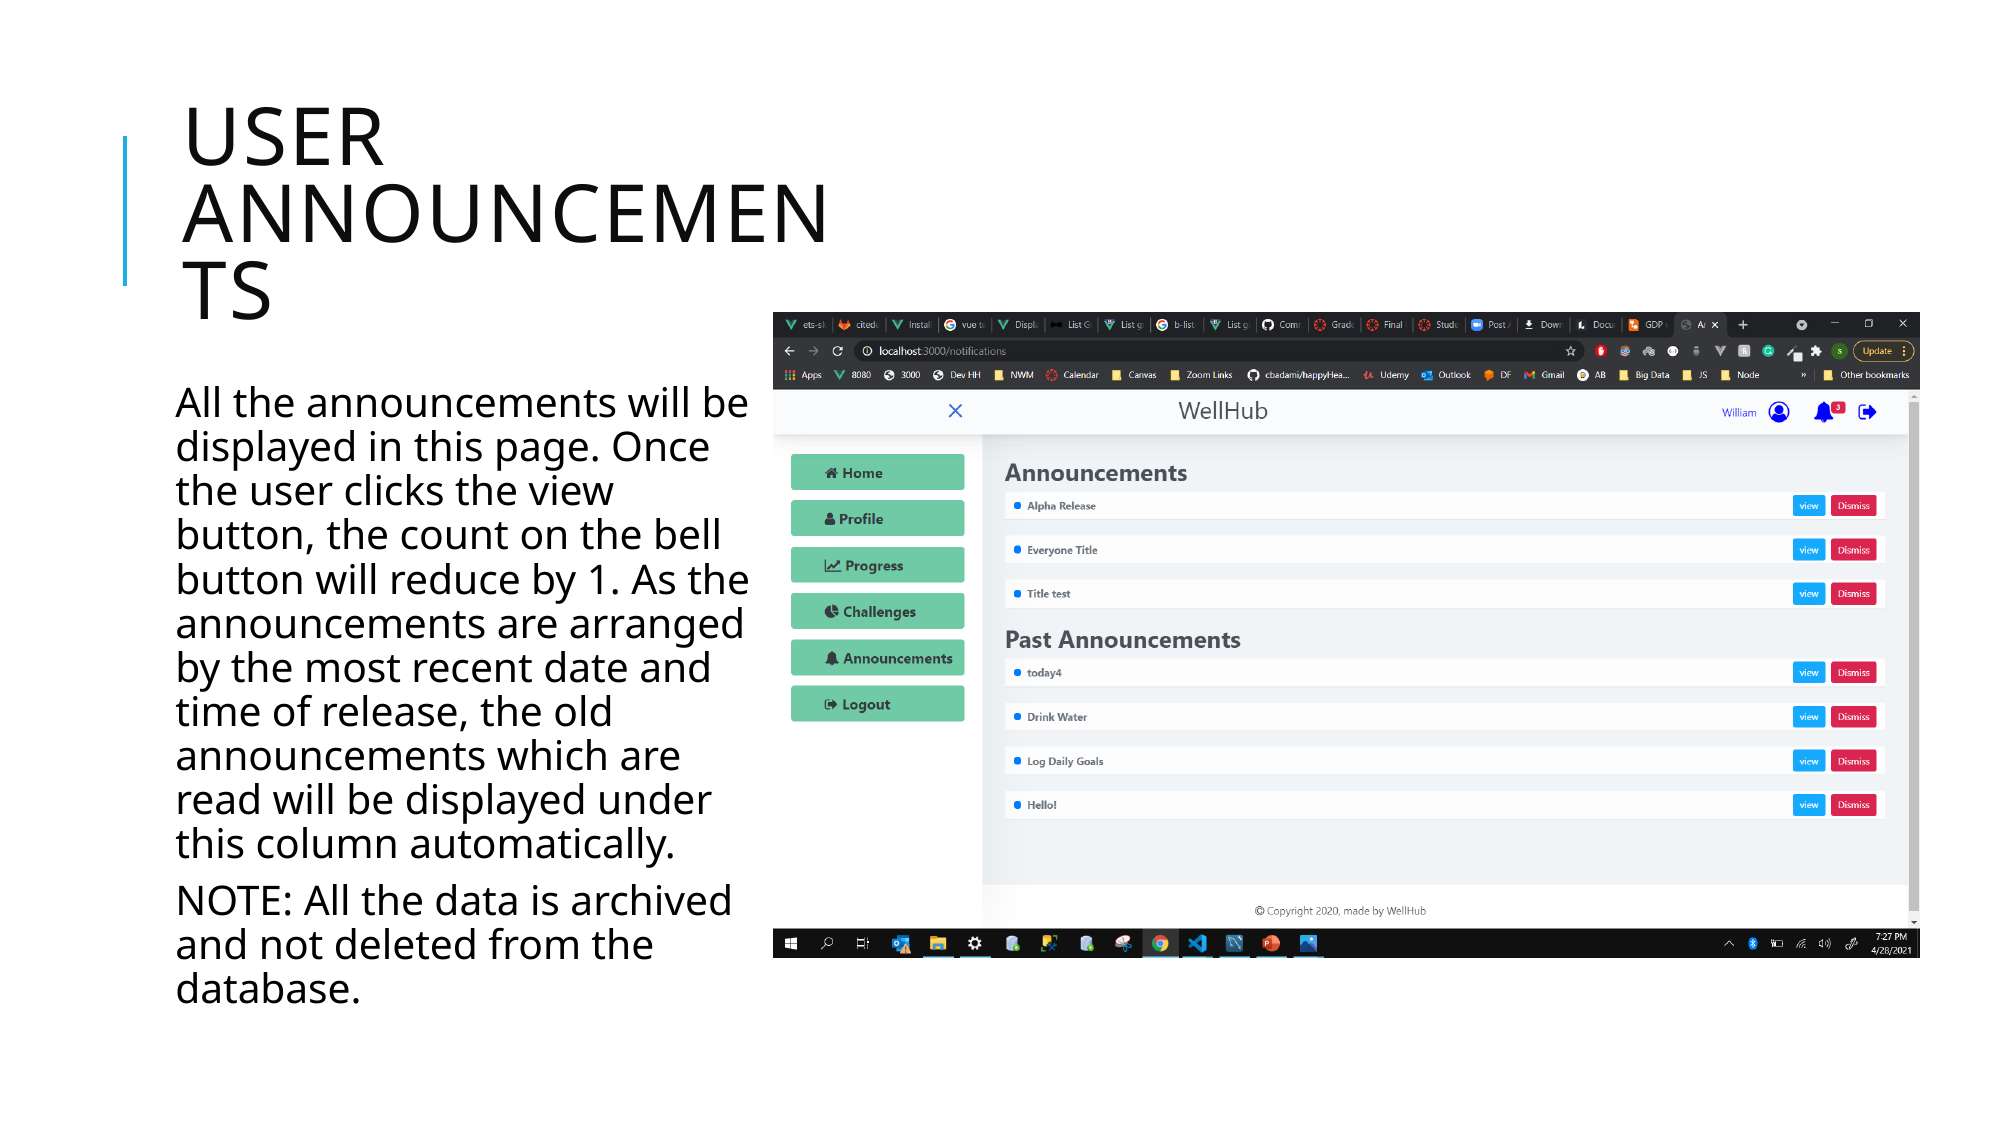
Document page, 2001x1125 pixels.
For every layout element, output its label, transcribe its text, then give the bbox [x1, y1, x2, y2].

picture [772, 312, 1920, 958]
text_box All the announcements will be displayed in this page. Once the user clicks the view button, the count on the bell button will reduce by 1. As the announcements are arranged by the most recent date and time of release, the old announcements which are read will be displayed under this column automatically. NOTE: All the data is archived and not deleted from the database. [167, 374, 774, 1020]
title User announcements [168, 96, 895, 342]
